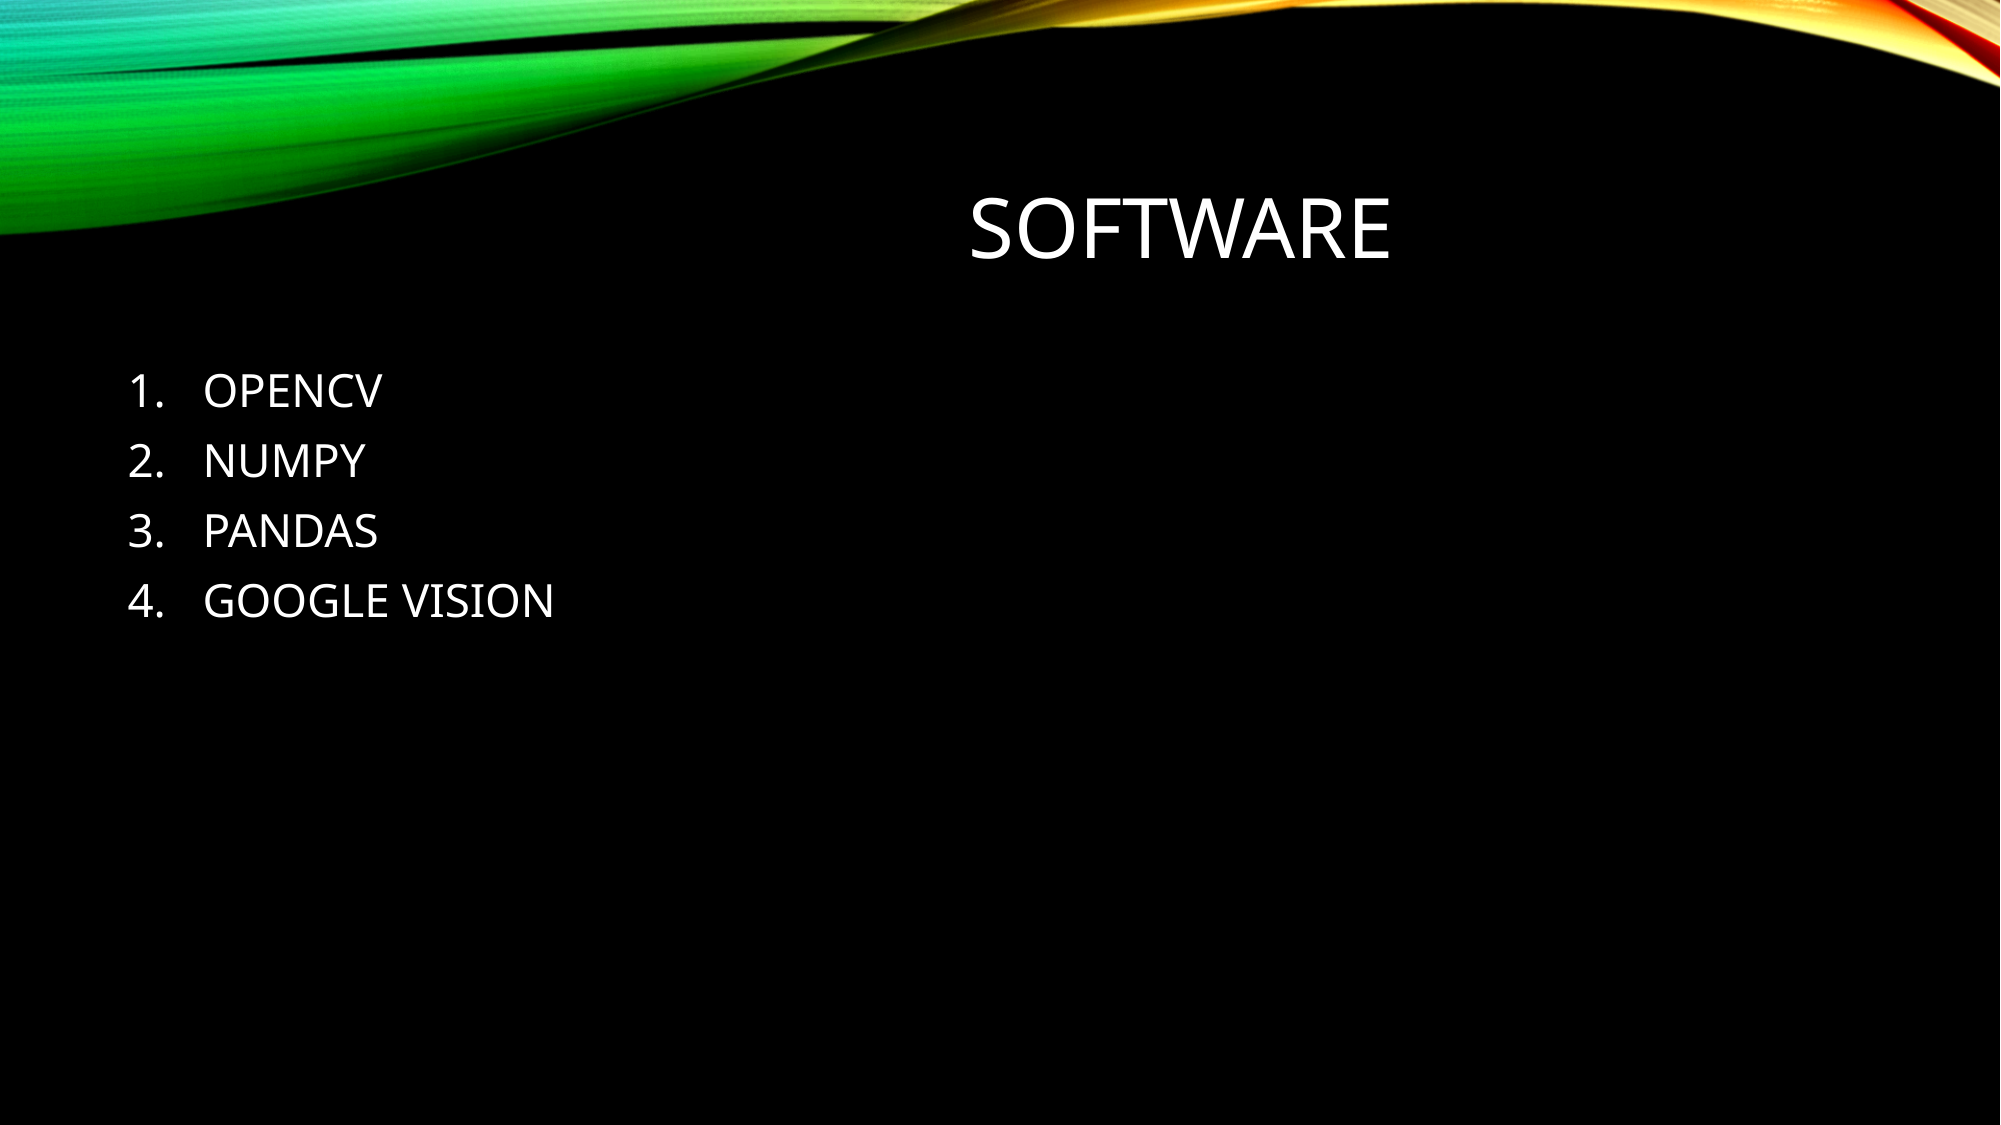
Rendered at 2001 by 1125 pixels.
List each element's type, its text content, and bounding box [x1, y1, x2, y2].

list OPENCV NUMPY PANDAS GOOGLE VISION [112, 360, 1888, 1021]
picture [0, 0, 2000, 237]
title SOFTWARE [474, 125, 1888, 338]
